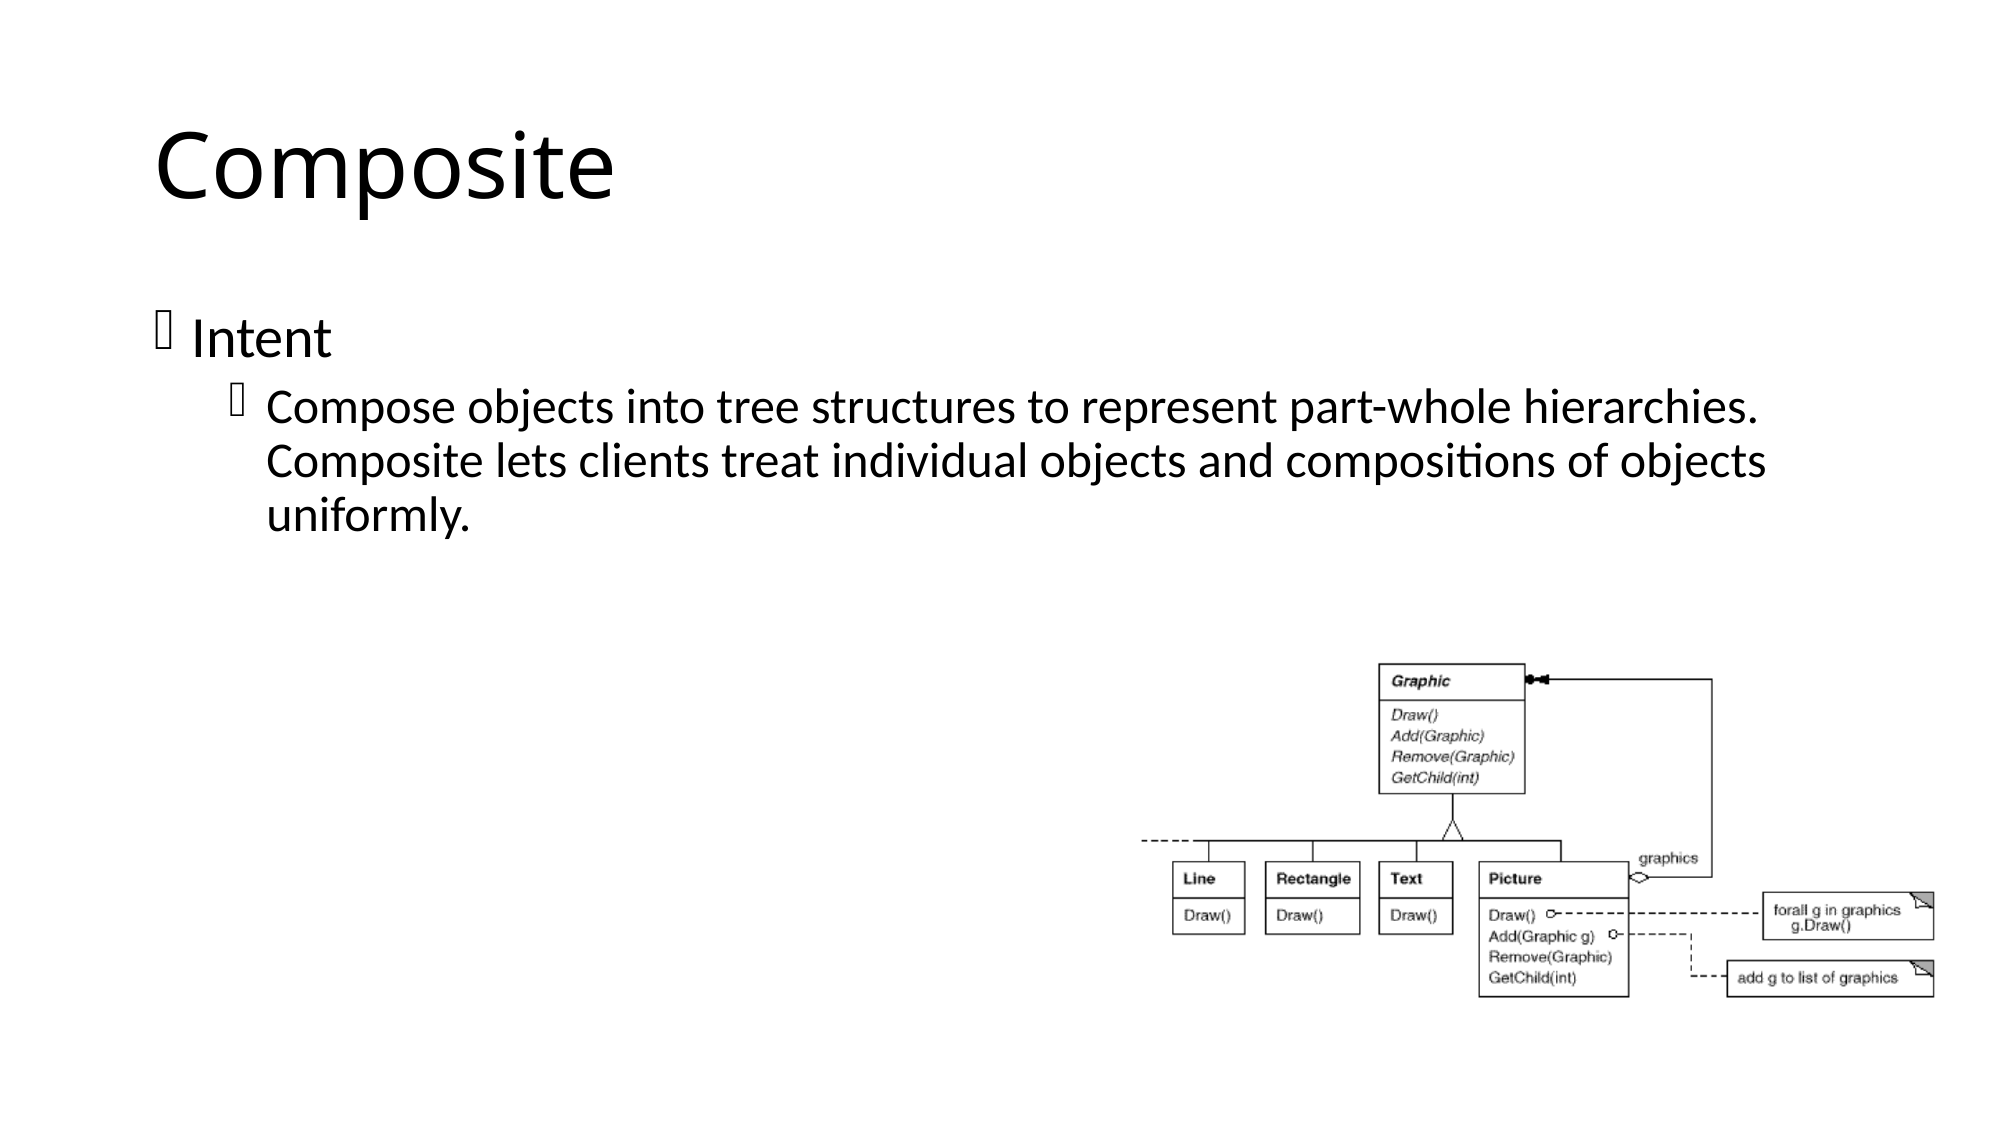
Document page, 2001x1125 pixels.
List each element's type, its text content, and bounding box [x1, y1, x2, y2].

list Intent Compose objects into tree structures to represent part-whole hierarchies. Composite lets clients treat individual objects and compositions of objects uniformly. [138, 299, 1864, 1014]
title Composite [138, 60, 1864, 278]
picture [1129, 656, 1940, 1002]
